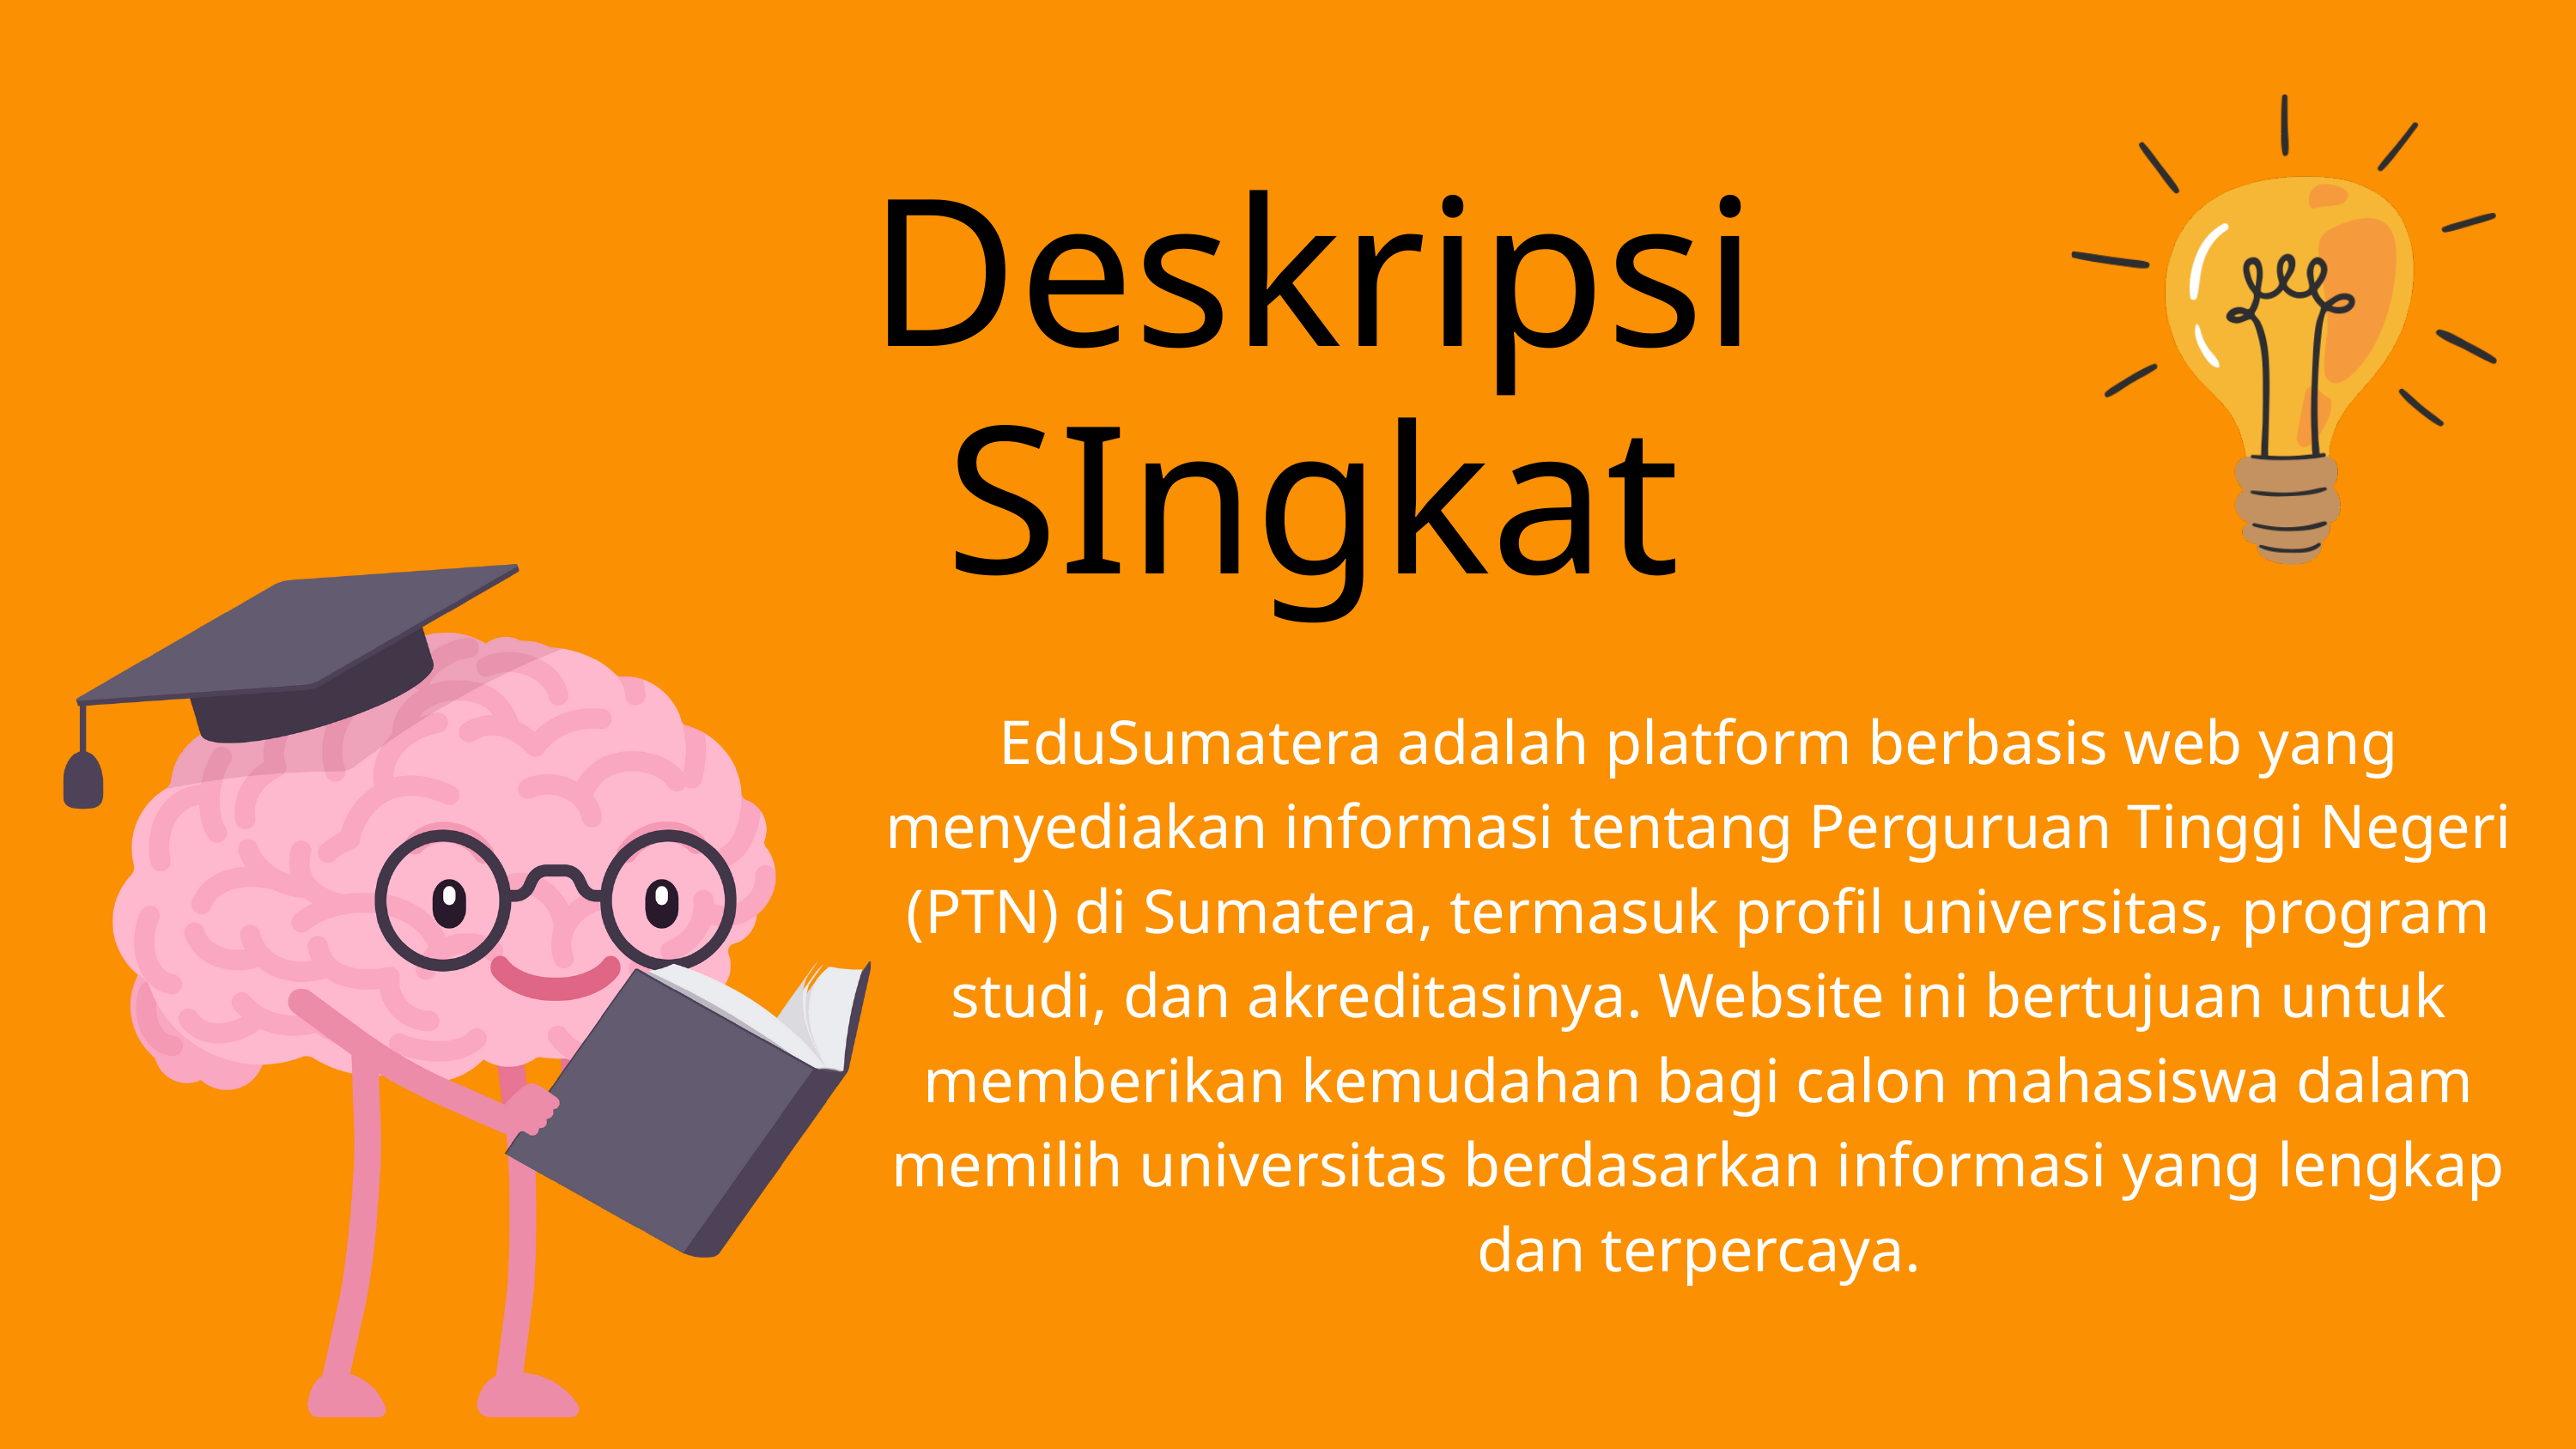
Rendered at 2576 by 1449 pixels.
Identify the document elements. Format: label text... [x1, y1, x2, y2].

text_box Deskripsi SIngkat [606, 159, 2020, 615]
text_box EduSumatera adalah platform berbasis web yang menyediakan informasi tentang Perguruan Tinggi Negeri (PTN) di Sumatera, termasuk profil universitas, program studi, dan akreditasinya. Website ini bertujuan untuk memberikan kemudahan bagi calon mahasiswa dalam memilih universitas berdasarkan informasi yang lengkap dan terpercaya. [871, 691, 2529, 1284]
text_box [63, 564, 872, 1417]
text_box [2071, 94, 2497, 565]
